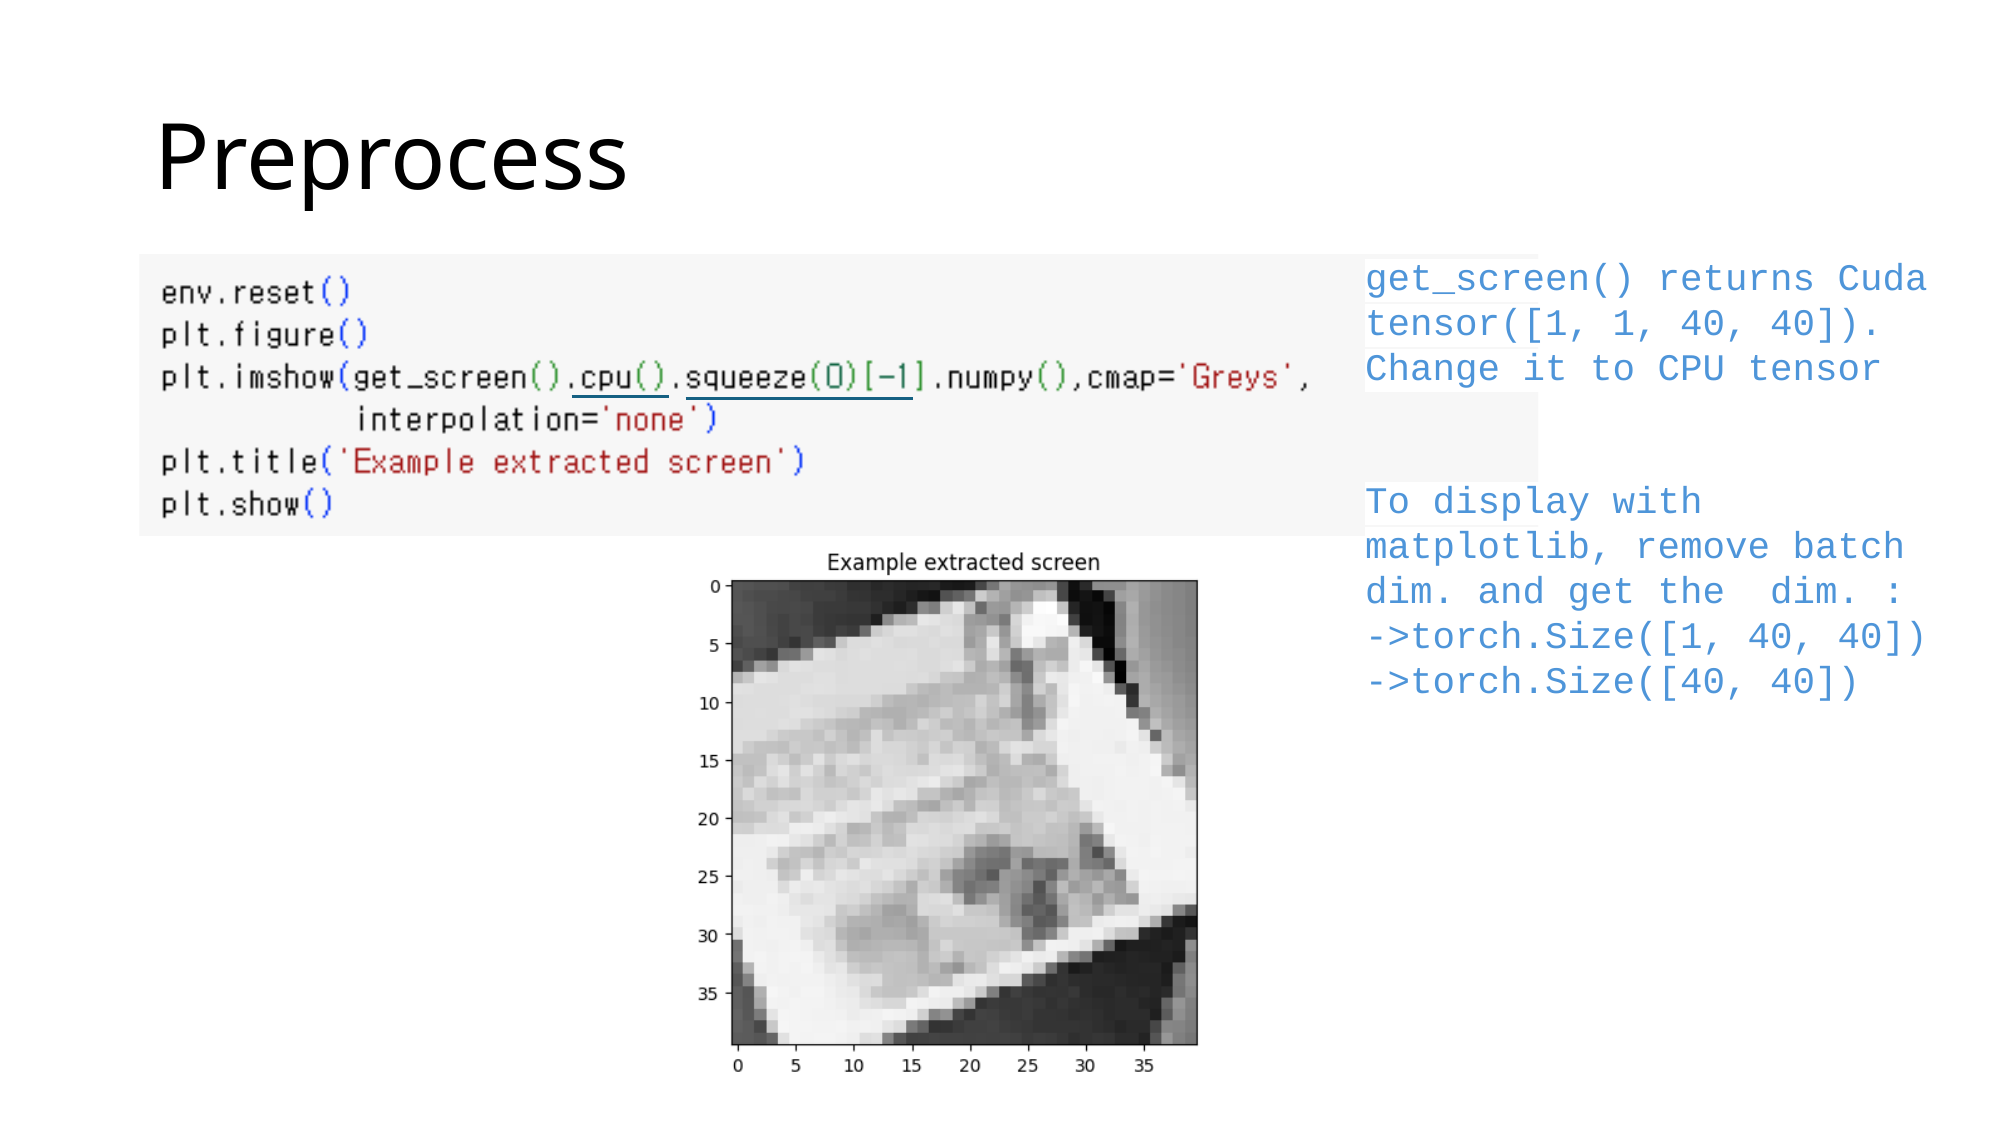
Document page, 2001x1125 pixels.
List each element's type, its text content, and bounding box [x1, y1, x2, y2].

title Preprocess [139, 51, 1865, 253]
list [138, 253, 1539, 536]
picture [684, 540, 1209, 1088]
text_box To display with matplotlib, remove batch dim. and get the dim. : ->torch.Size([1, 40, 40]) ->torch.Size([40, 40]) [1350, 468, 1981, 709]
text_box get_screen() returns Cuda tensor([1, 1, 40, 40]). Change it to CPU tensor [1350, 245, 1945, 396]
